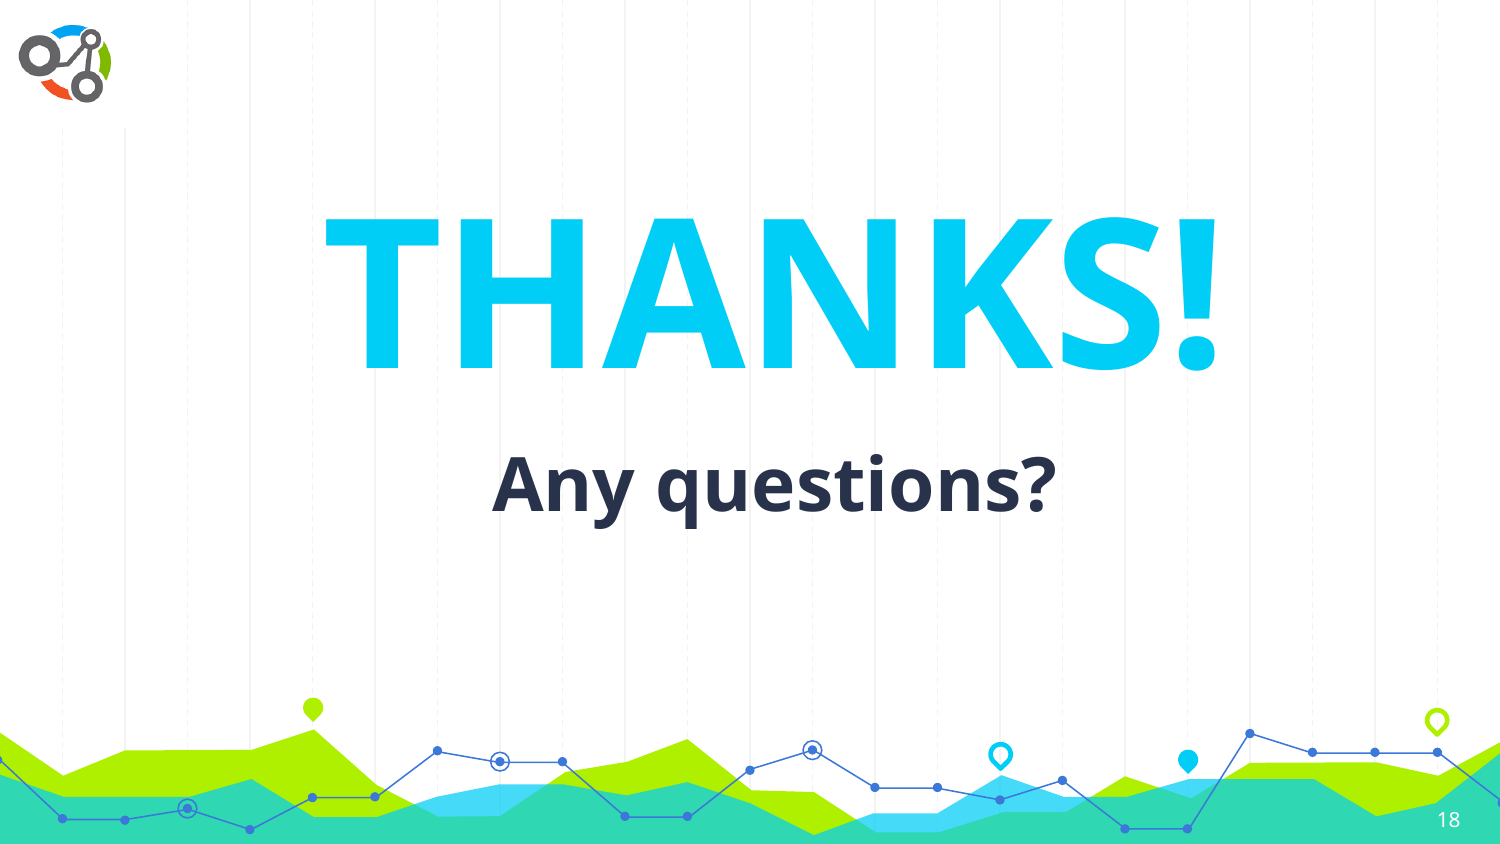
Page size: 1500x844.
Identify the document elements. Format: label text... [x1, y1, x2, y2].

picture [0, 0, 129, 129]
slide_number 18 [1403, 791, 1494, 844]
text_box Any questions? [234, 421, 1316, 573]
text_box THANKS! [234, 161, 1316, 421]
